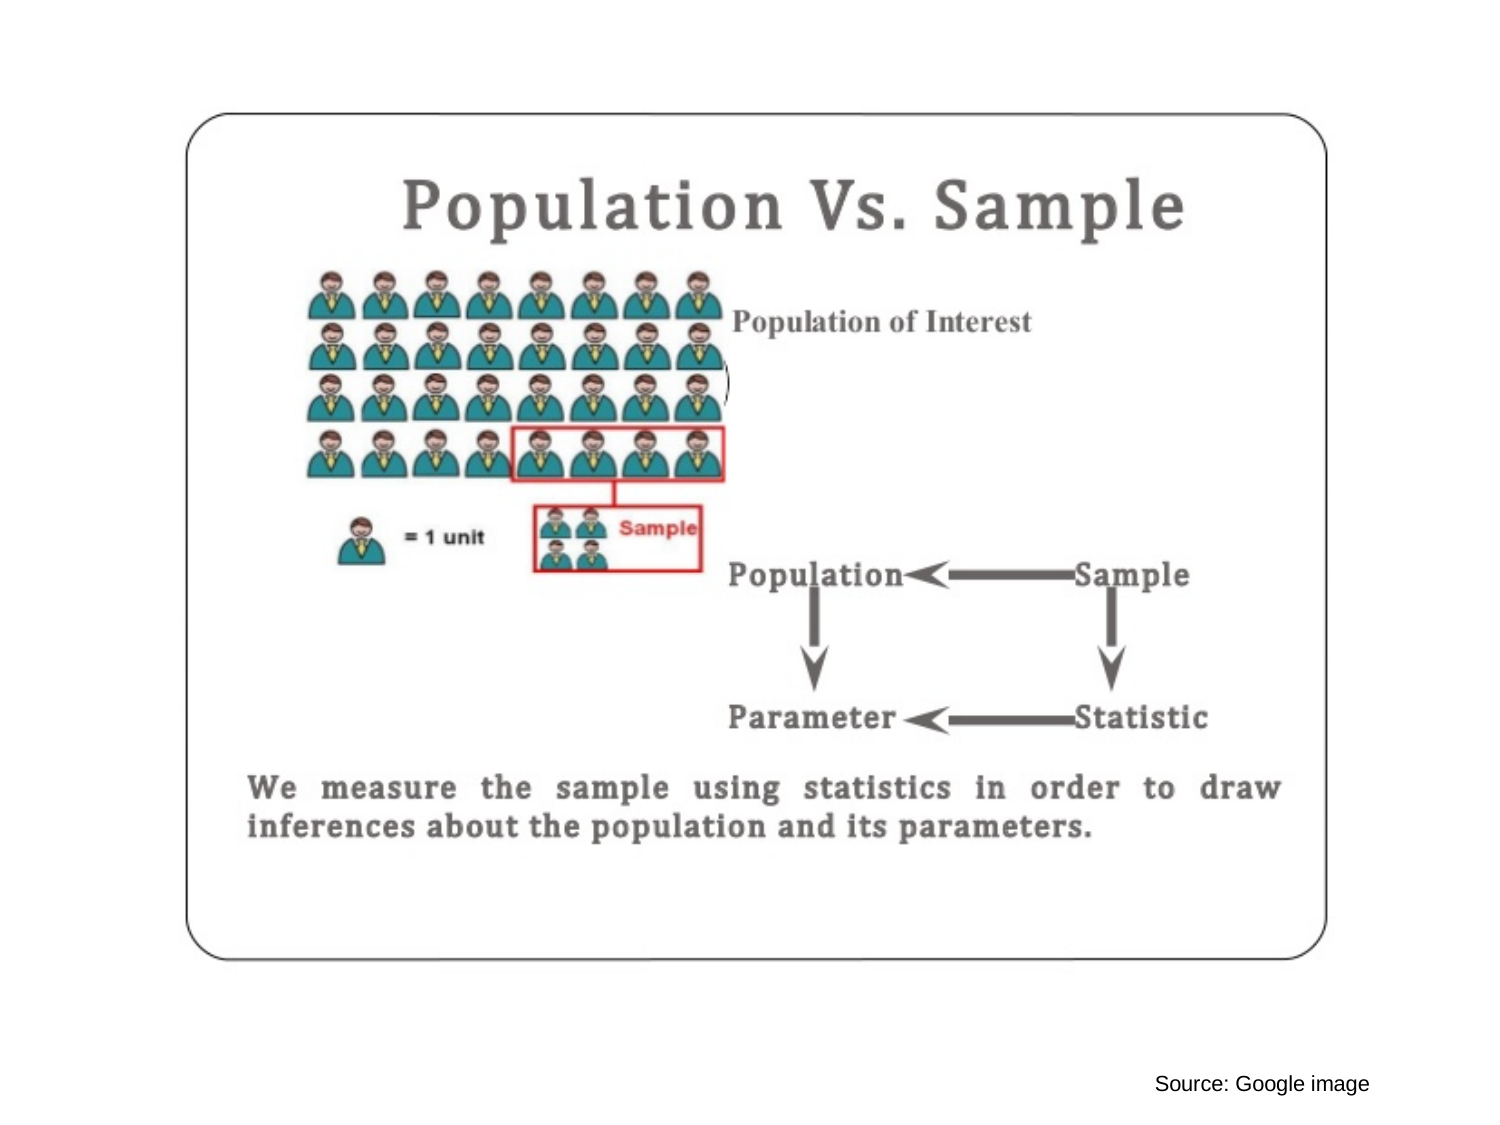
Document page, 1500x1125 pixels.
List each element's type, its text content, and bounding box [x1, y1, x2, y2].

text_box Source: Google image [1139, 1062, 1423, 1104]
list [179, 106, 1335, 974]
